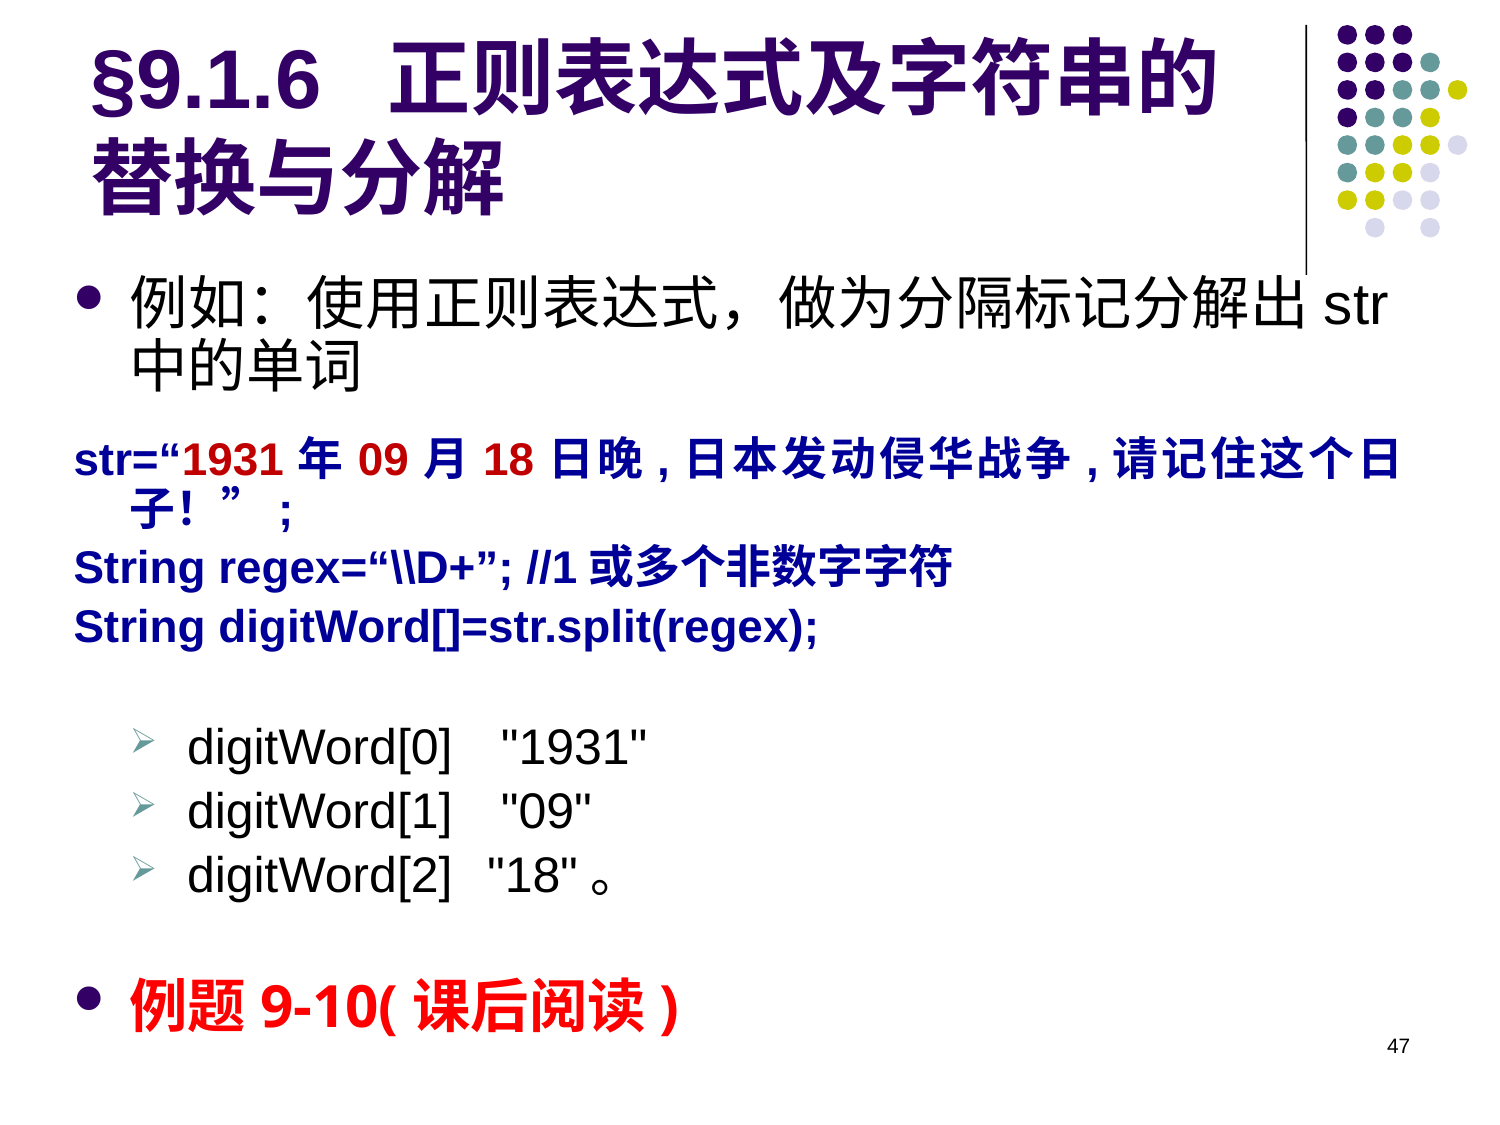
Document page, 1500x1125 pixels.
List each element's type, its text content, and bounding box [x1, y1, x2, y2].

list 例如：使用正则表达式，做为分隔标记分解出str中的单词 str=“1931年09月18日晚,日本发动侵华战争,请记住这个日子！”; String regex=“\\D+”; //1或多个非数字字符 String digitWord[]=str.split(regex); digitWord[0] "1931" digitWord[1] "09" digitWord[2] "18"。 例题9-10(课后阅读) [58, 266, 1419, 1006]
title §9.1.6 正则表达式及字符串的替换与分解 [74, 19, 1313, 233]
slide_number 47 [1074, 1024, 1426, 1101]
